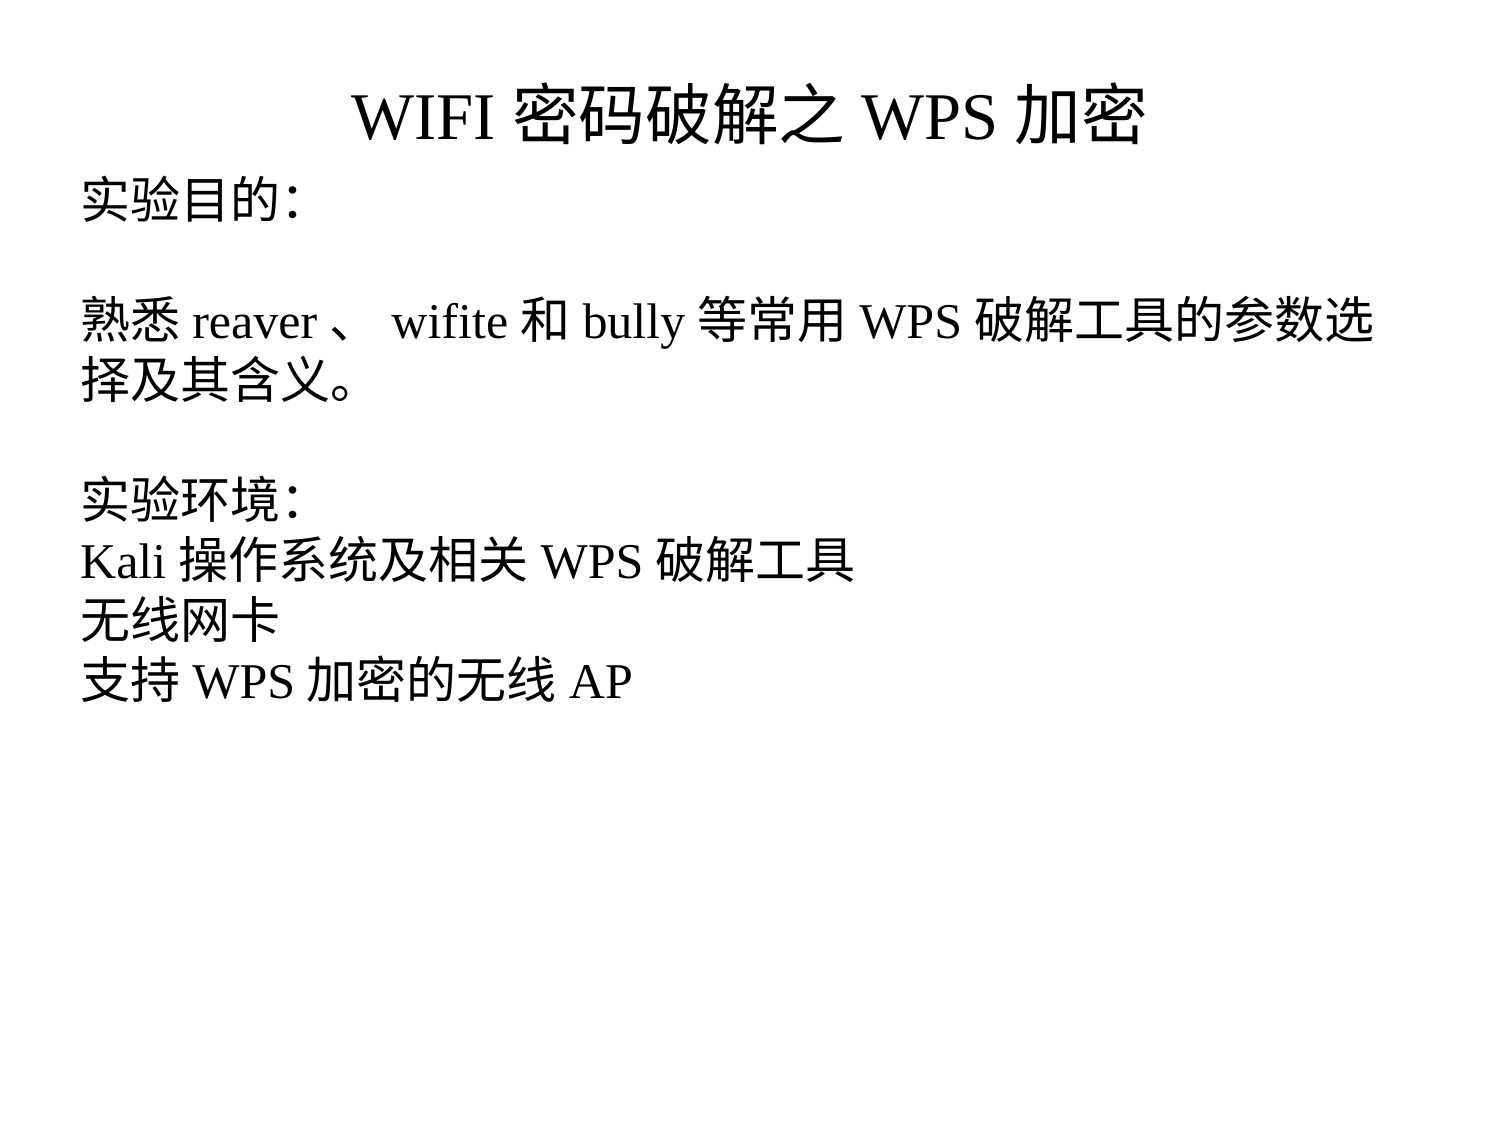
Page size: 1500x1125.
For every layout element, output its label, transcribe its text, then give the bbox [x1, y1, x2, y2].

text_box 实验目的： 熟悉reaver、wifite和bully等常用WPS破解工具的参数选择及其含义。 实验环境： Kali操作系统及相关WPS破解工具 无线网卡 支持WPS加密的无线AP [65, 161, 1400, 777]
title WIFI密码破解之WPS加密 [65, 47, 1435, 162]
